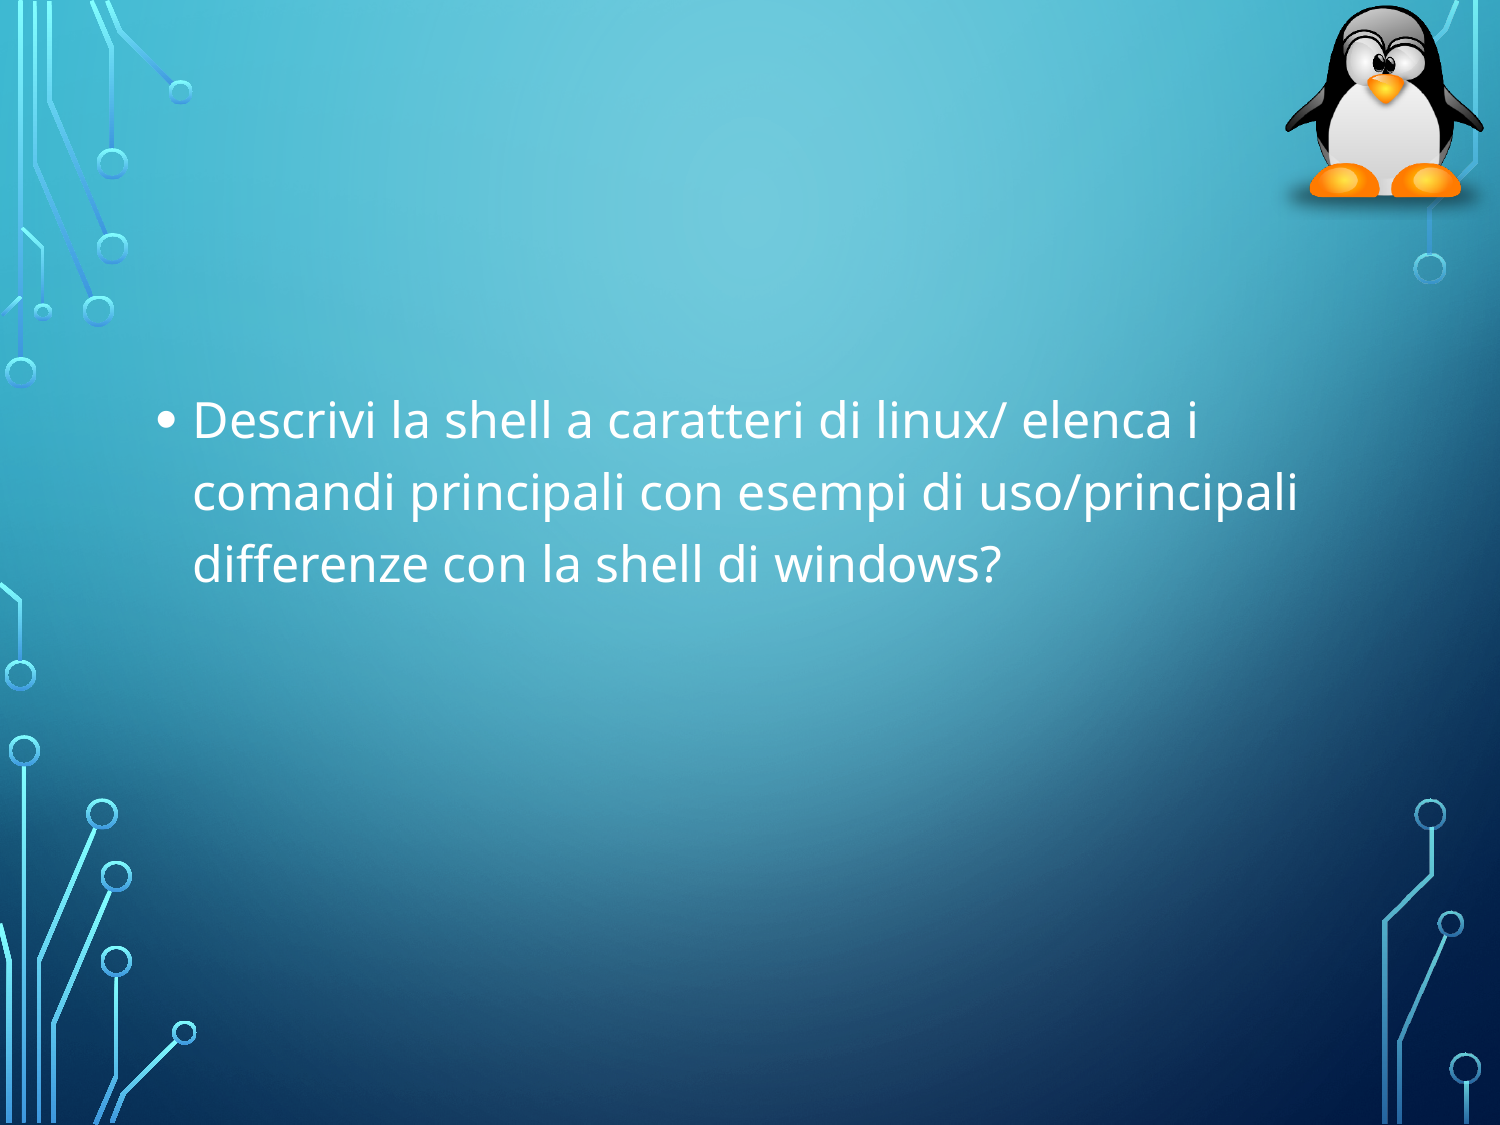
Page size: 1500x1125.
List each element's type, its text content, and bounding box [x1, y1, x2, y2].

picture [1268, 0, 1500, 221]
list Descrivi la shell a caratteri di linux/ elenca i comandi principali con esempi di uso/principali differenze con la shell di windows? [140, 369, 1360, 950]
